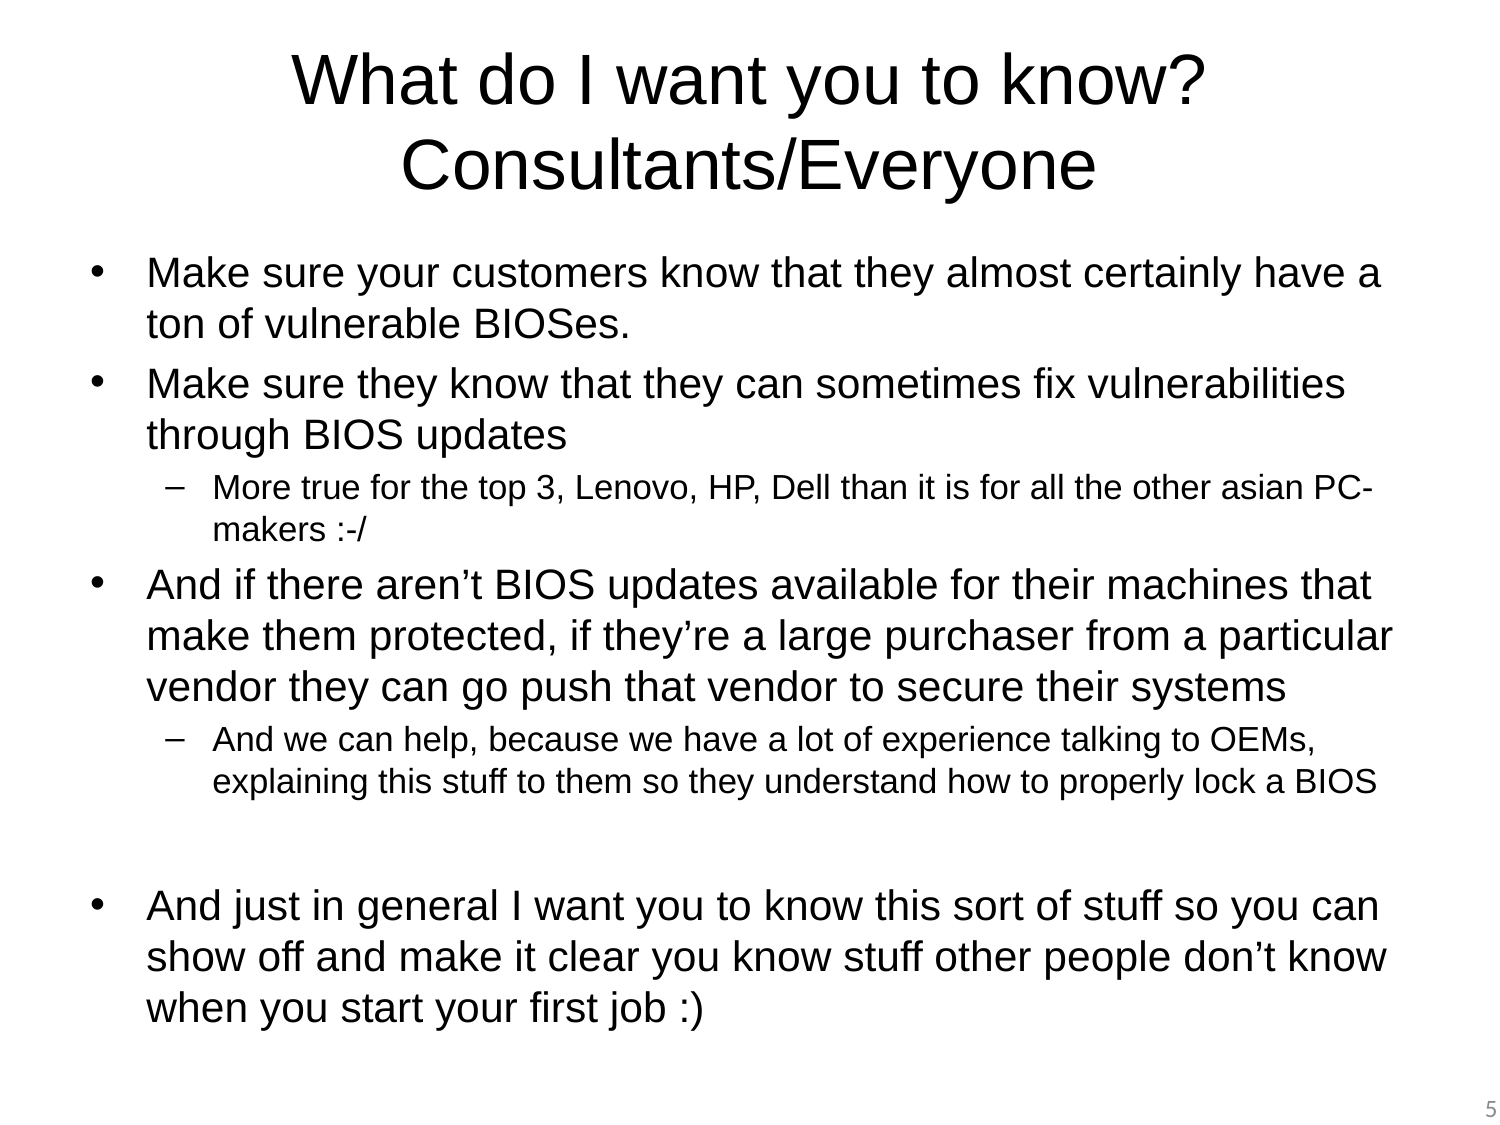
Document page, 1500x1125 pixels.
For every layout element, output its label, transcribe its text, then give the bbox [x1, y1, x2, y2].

list Make sure your customers know that they almost certainly have a ton of vulnerable BIOSes. Make sure they know that they can sometimes fix vulnerabilities through BIOS updates More true for the top 3, Lenovo, HP, Dell than it is for all the other asian PC-makers :-/ And if there aren’t BIOS updates available for their machines that make them protected, if they’re a large purchaser from a particular vendor they can go push that vendor to secure their systems And we can help, because we have a lot of experience talking to OEMs, explaining this stuff to them so they understand how to properly lock a BIOS And just in general I want you to know this sort of stuff so you can show off and make it clear you know stuff other people don’t know when you start your first job :) [75, 237, 1425, 1075]
title What do I want you to know? Consultants/Everyone [75, 24, 1425, 213]
slide_number 5 [1162, 1077, 1500, 1125]
